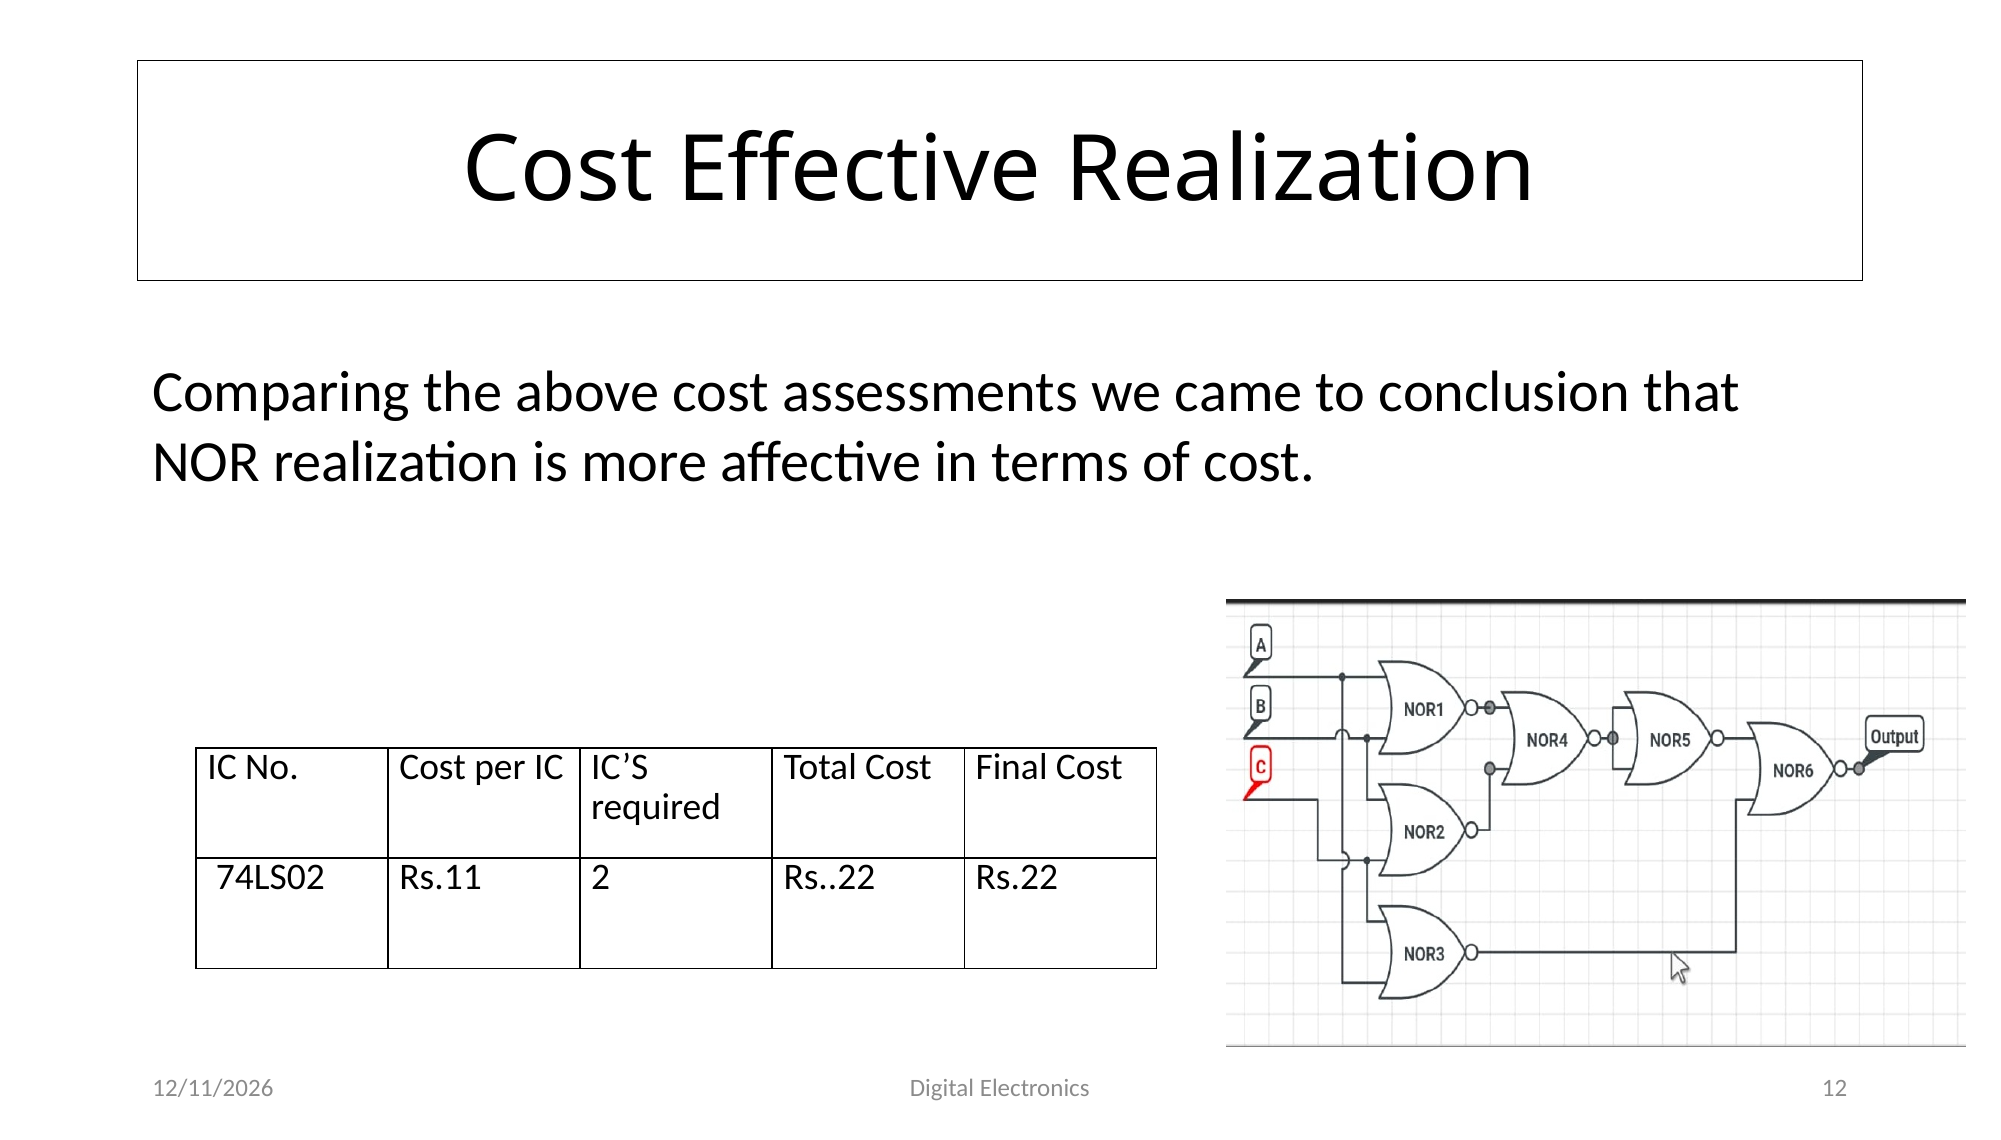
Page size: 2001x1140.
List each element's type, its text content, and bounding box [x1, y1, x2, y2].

table_cell Rs..22 [773, 859, 964, 968]
table_cell Rs.22 [965, 859, 1156, 968]
table_cell 2 [581, 859, 771, 968]
table_header IC No. [197, 749, 387, 857]
table_header Cost per IC [389, 749, 579, 857]
table_header IC’S required [581, 749, 771, 857]
text_box Comparing the above cost assessments we came to conclusion that NOR realization is more affective in terms of cost. [137, 345, 1821, 501]
title Cost Effective Realization [137, 60, 1863, 281]
table_cell Rs.11 [389, 859, 579, 968]
table_header Total Cost [773, 749, 964, 857]
slide_number 12 [1412, 1056, 1863, 1118]
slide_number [137, 1056, 588, 1118]
footer Digital Electronics [662, 1056, 1338, 1118]
table_header Final Cost [965, 749, 1156, 857]
picture [1226, 599, 1966, 1047]
table_cell 74LS02 [197, 859, 387, 968]
